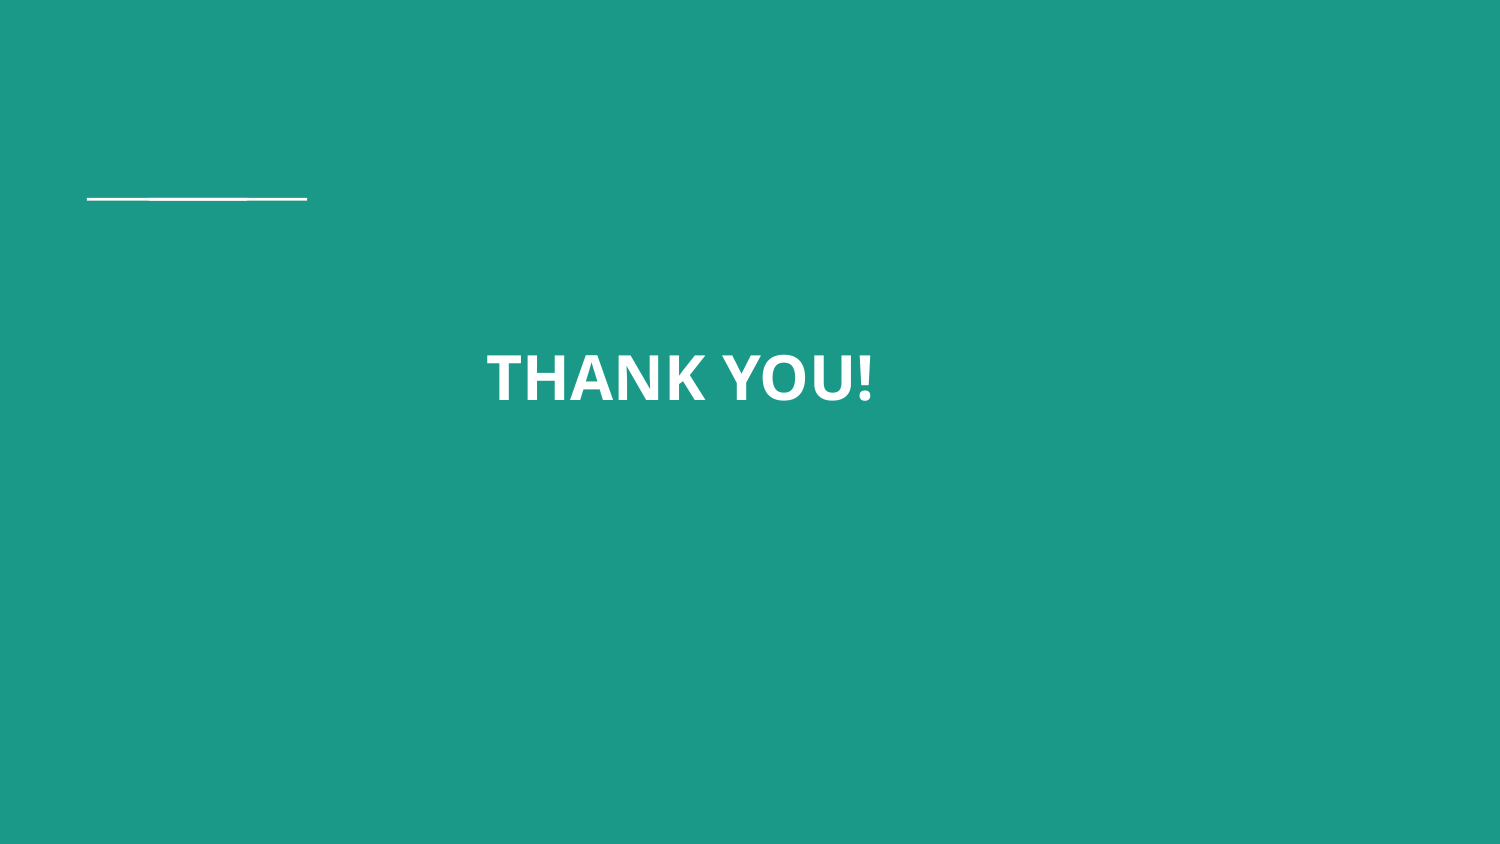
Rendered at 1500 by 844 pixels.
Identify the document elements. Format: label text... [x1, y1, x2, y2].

title THANK YOU! [471, 322, 1381, 577]
